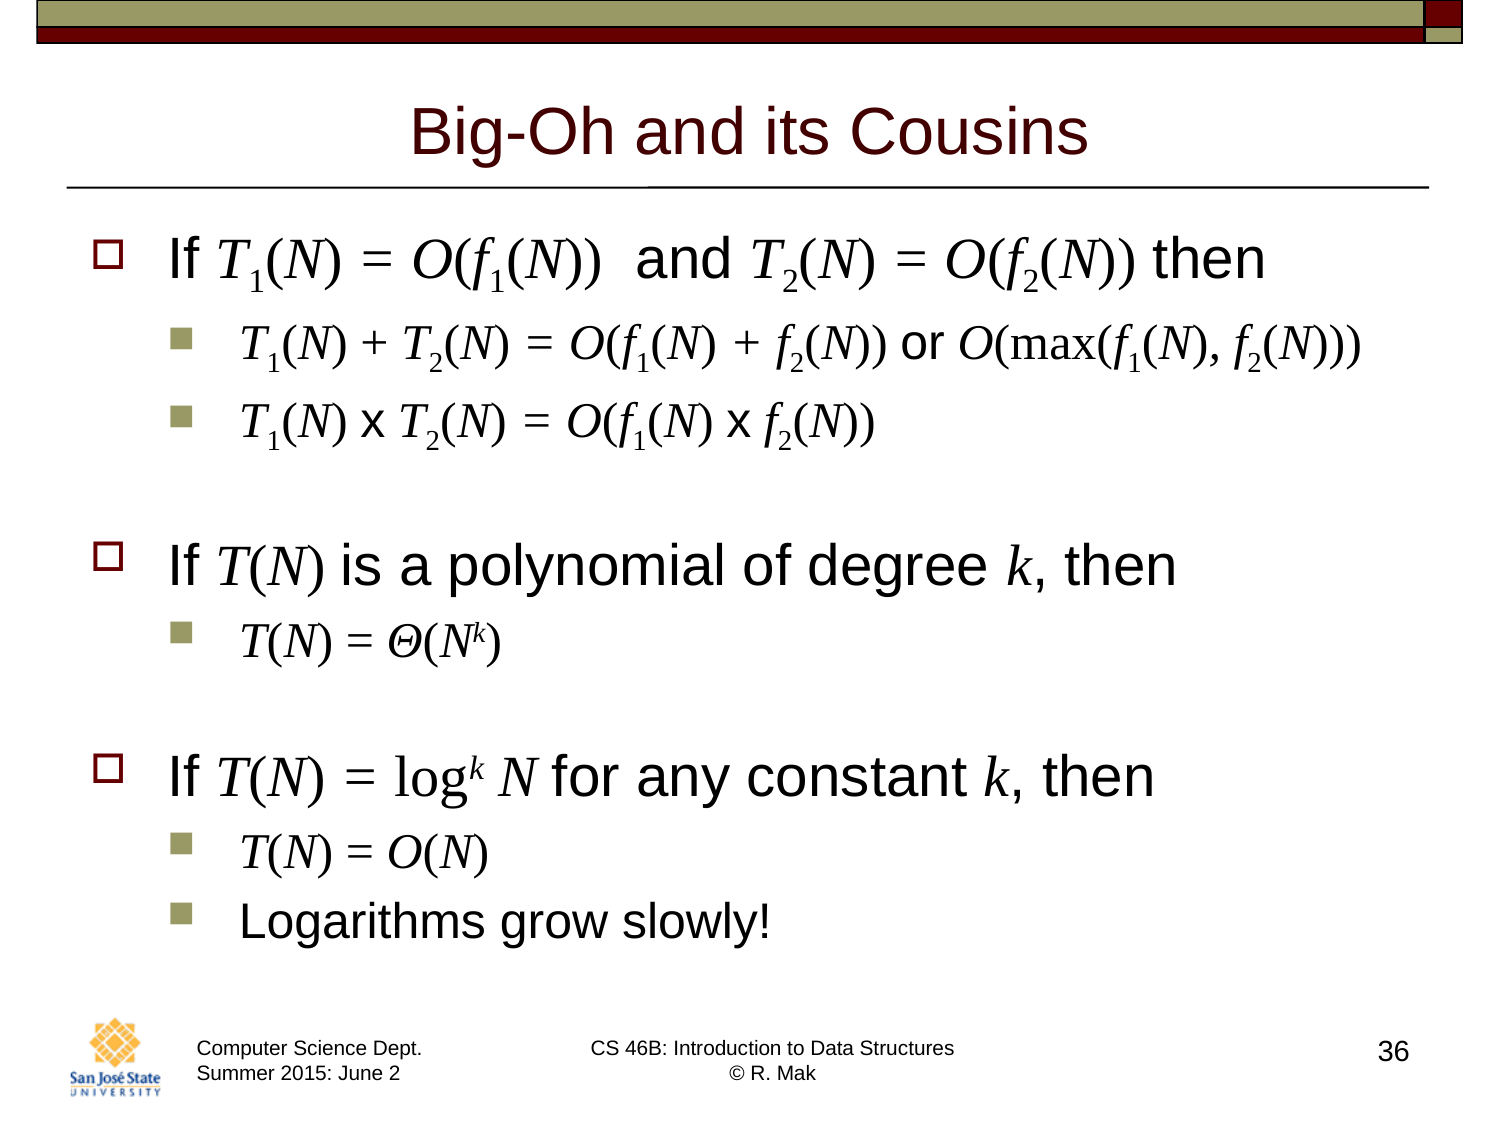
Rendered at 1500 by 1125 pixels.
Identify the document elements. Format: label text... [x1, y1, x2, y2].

slide_number 36 [1112, 1025, 1425, 1100]
list If T1(N) = O(f1(N)) and T2(N) = O(f2(N)) then T1(N) + T2(N) = O(f1(N) + f2(N)) or O(max(f1(N), f2(N))) T1(N) x T2(N) = O(f1(N) x f2(N)) If T(N) is a polynomial of degree k, then T(N) = Θ(Nk) If T(N) = logk N for any constant k, then T(N) = O(N) Logarithms grow slowly! [75, 212, 1425, 1006]
picture [60, 1012, 166, 1112]
title Big-Oh and its Cousins [75, 67, 1425, 175]
